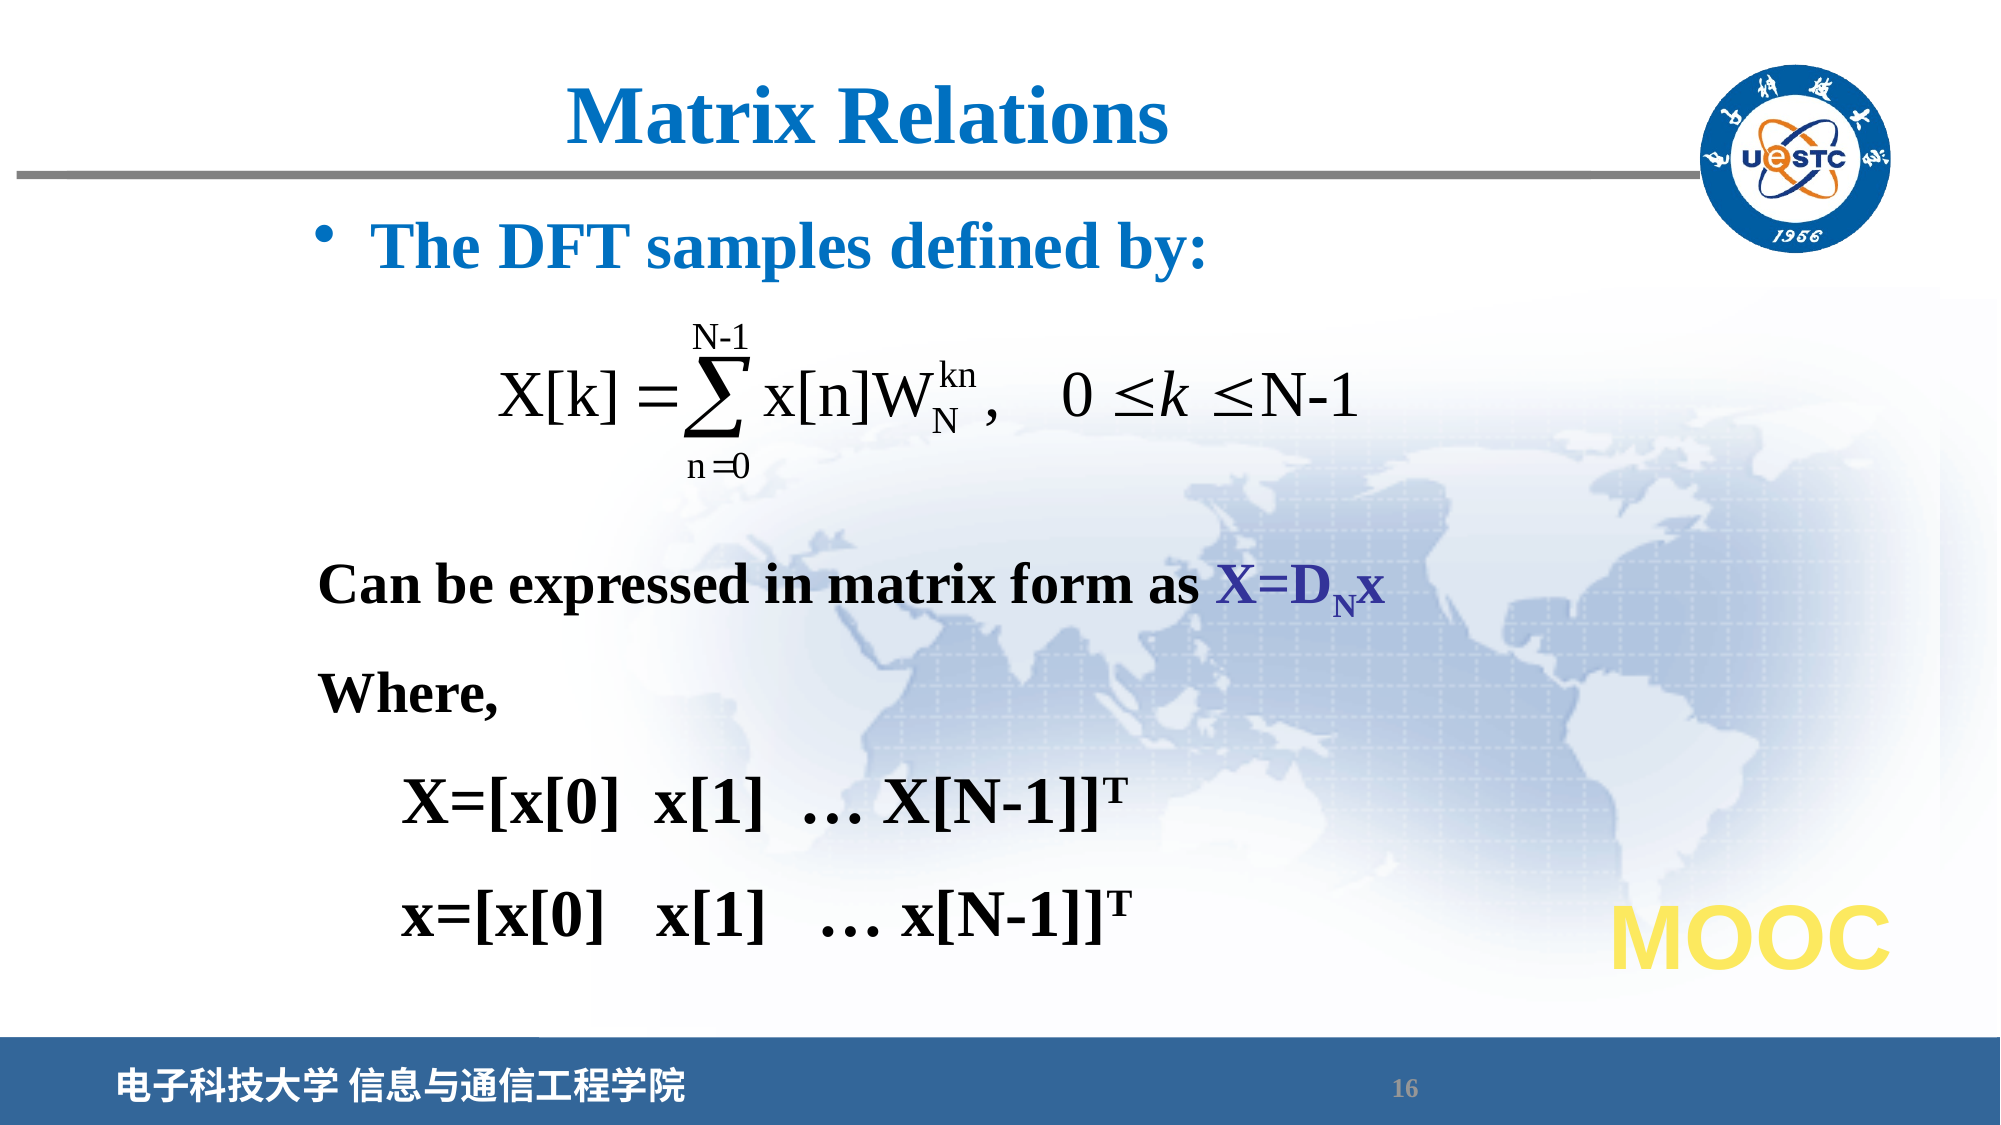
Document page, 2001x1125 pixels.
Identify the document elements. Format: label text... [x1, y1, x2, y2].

title Matrix Relations [324, 45, 1413, 175]
picture [483, 287, 1997, 1037]
text_box MOOC [1593, 870, 1909, 995]
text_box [487, 306, 1370, 494]
text_box Can be expressed in matrix form as X=DNx Where, X=[x[0] x[1] … X[N-1]]T x=[x[0] x[1] … x[N-1]]T [303, 537, 1666, 958]
list The DFT samples defined by: [298, 194, 1313, 288]
picture [1679, 56, 1940, 262]
